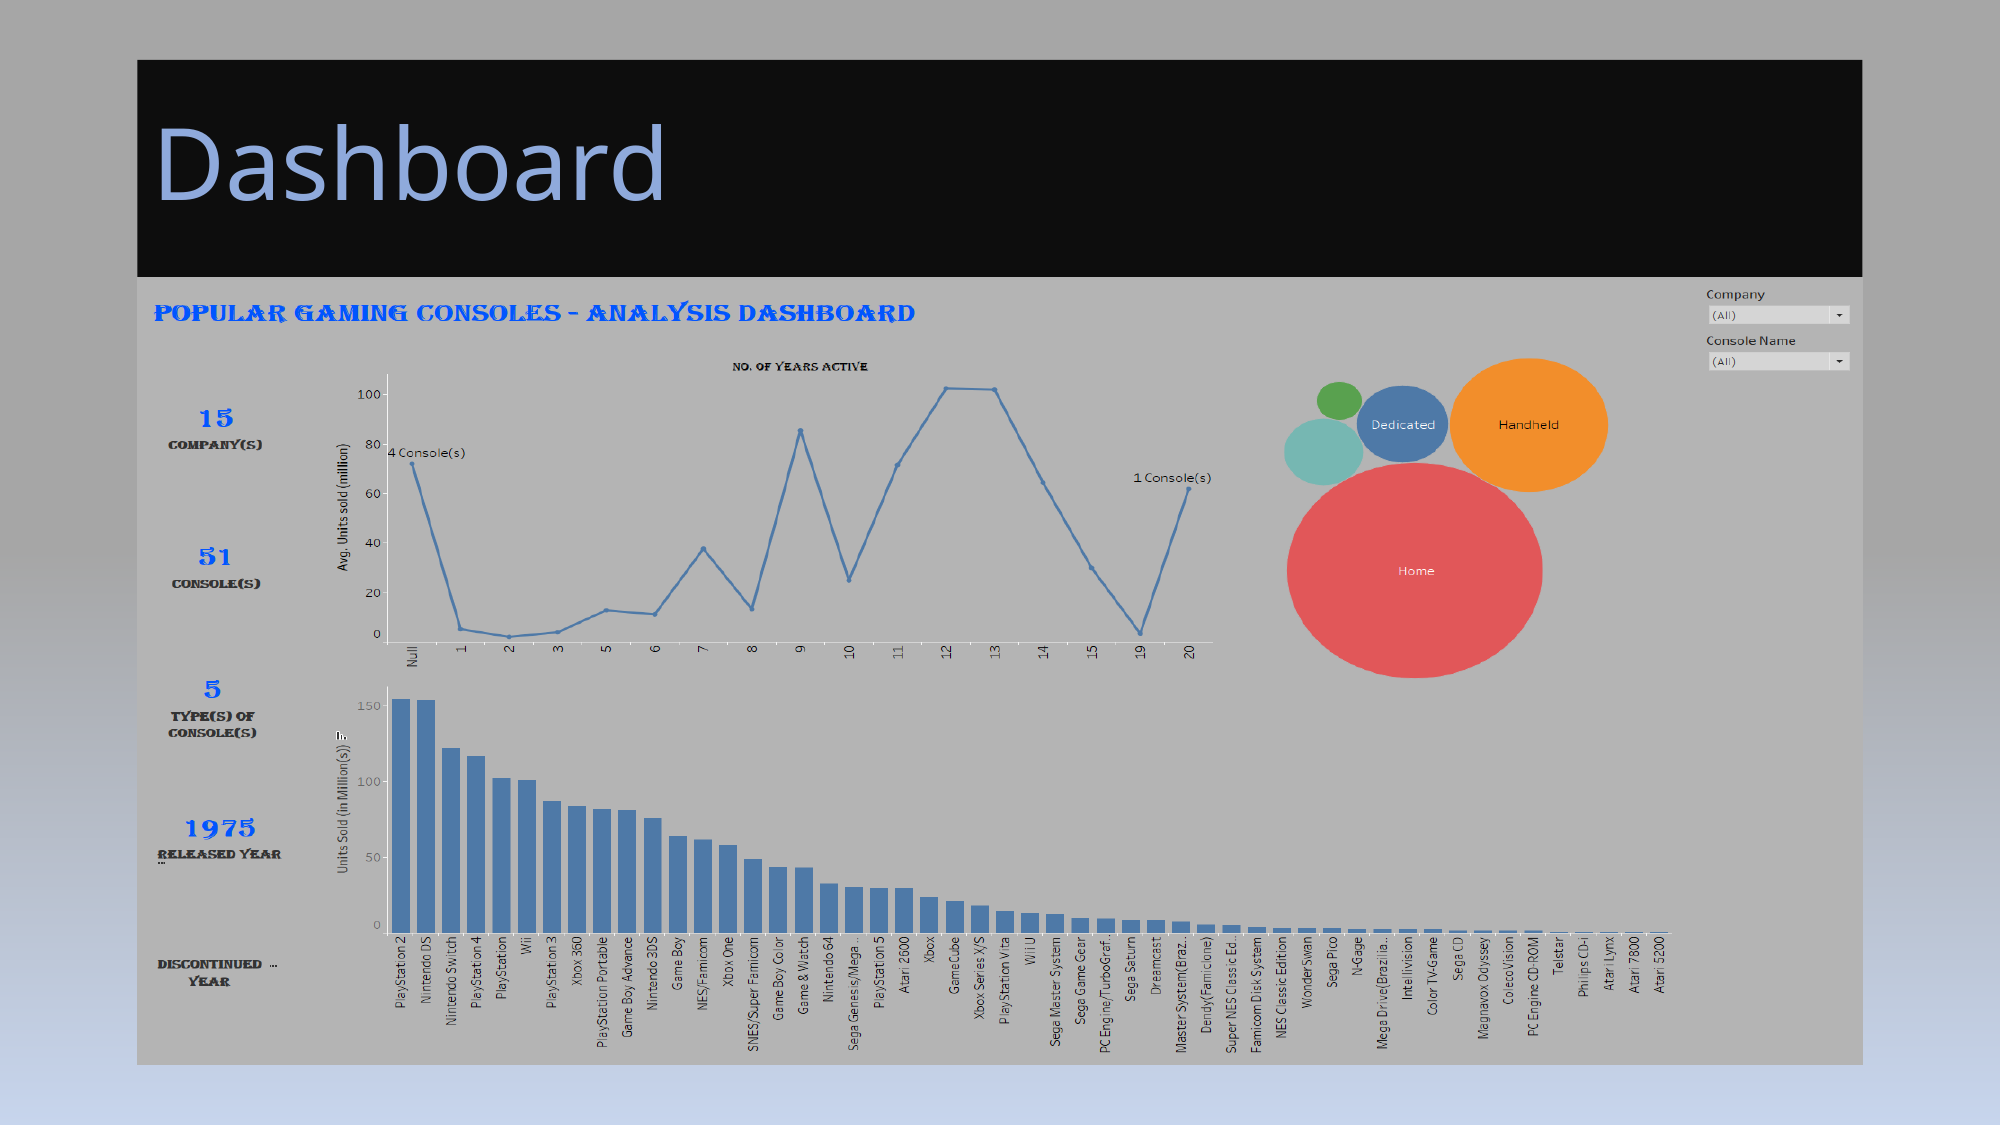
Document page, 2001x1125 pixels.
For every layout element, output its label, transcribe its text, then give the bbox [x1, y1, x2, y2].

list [137, 277, 1863, 1066]
title Dashboard [137, 59, 1863, 277]
